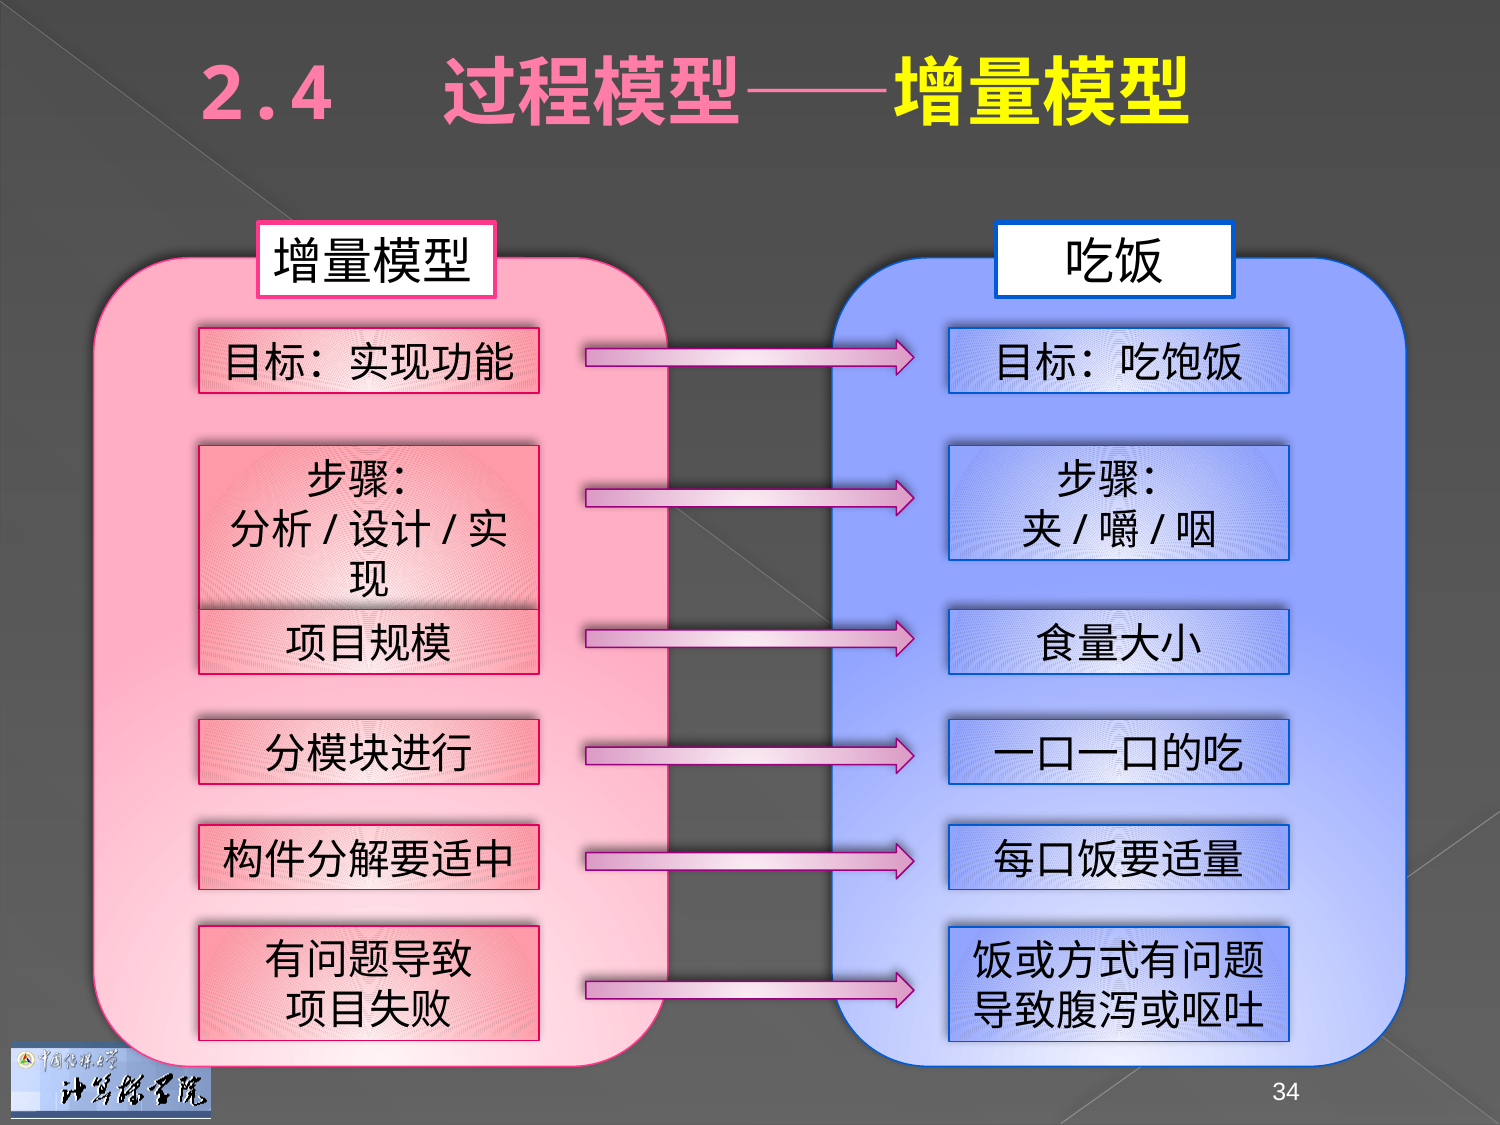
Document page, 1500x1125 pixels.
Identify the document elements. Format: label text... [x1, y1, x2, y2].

text_box [831, 256, 1407, 1068]
text_box [585, 479, 915, 517]
text_box [585, 843, 915, 880]
slide_number 34 [1245, 1068, 1328, 1113]
text_box 步骤： 夹/嚼/咽 [948, 445, 1290, 561]
text_box 项目规模 [198, 609, 540, 675]
text_box [585, 620, 915, 657]
text_box 一口一口的吃 [948, 719, 1290, 785]
text_box 饭或方式有问题导致腹泻或呕吐 [948, 926, 1290, 1042]
text_box 增量模型 [256, 220, 497, 299]
text_box 目标：实现功能 [198, 327, 540, 394]
text_box 食量大小 [948, 609, 1290, 675]
text_box 有问题导致 项目失败 [198, 925, 540, 1041]
text_box [585, 339, 915, 376]
text_box [92, 256, 669, 1068]
text_box 目标：吃饱饭 [948, 327, 1290, 394]
text_box 构件分解要适中 [198, 824, 540, 890]
text_box 吃饭 [994, 220, 1236, 299]
text_box [585, 971, 915, 1009]
text_box 每口饭要适量 [948, 824, 1290, 890]
text_box [585, 737, 915, 775]
text_box 分模块进行 [198, 719, 540, 785]
text_box 步骤： 分析/设计/实现 [198, 445, 540, 600]
picture [11, 1042, 211, 1119]
text_box 2.4 过程模型——增量模型 [105, 11, 1275, 168]
